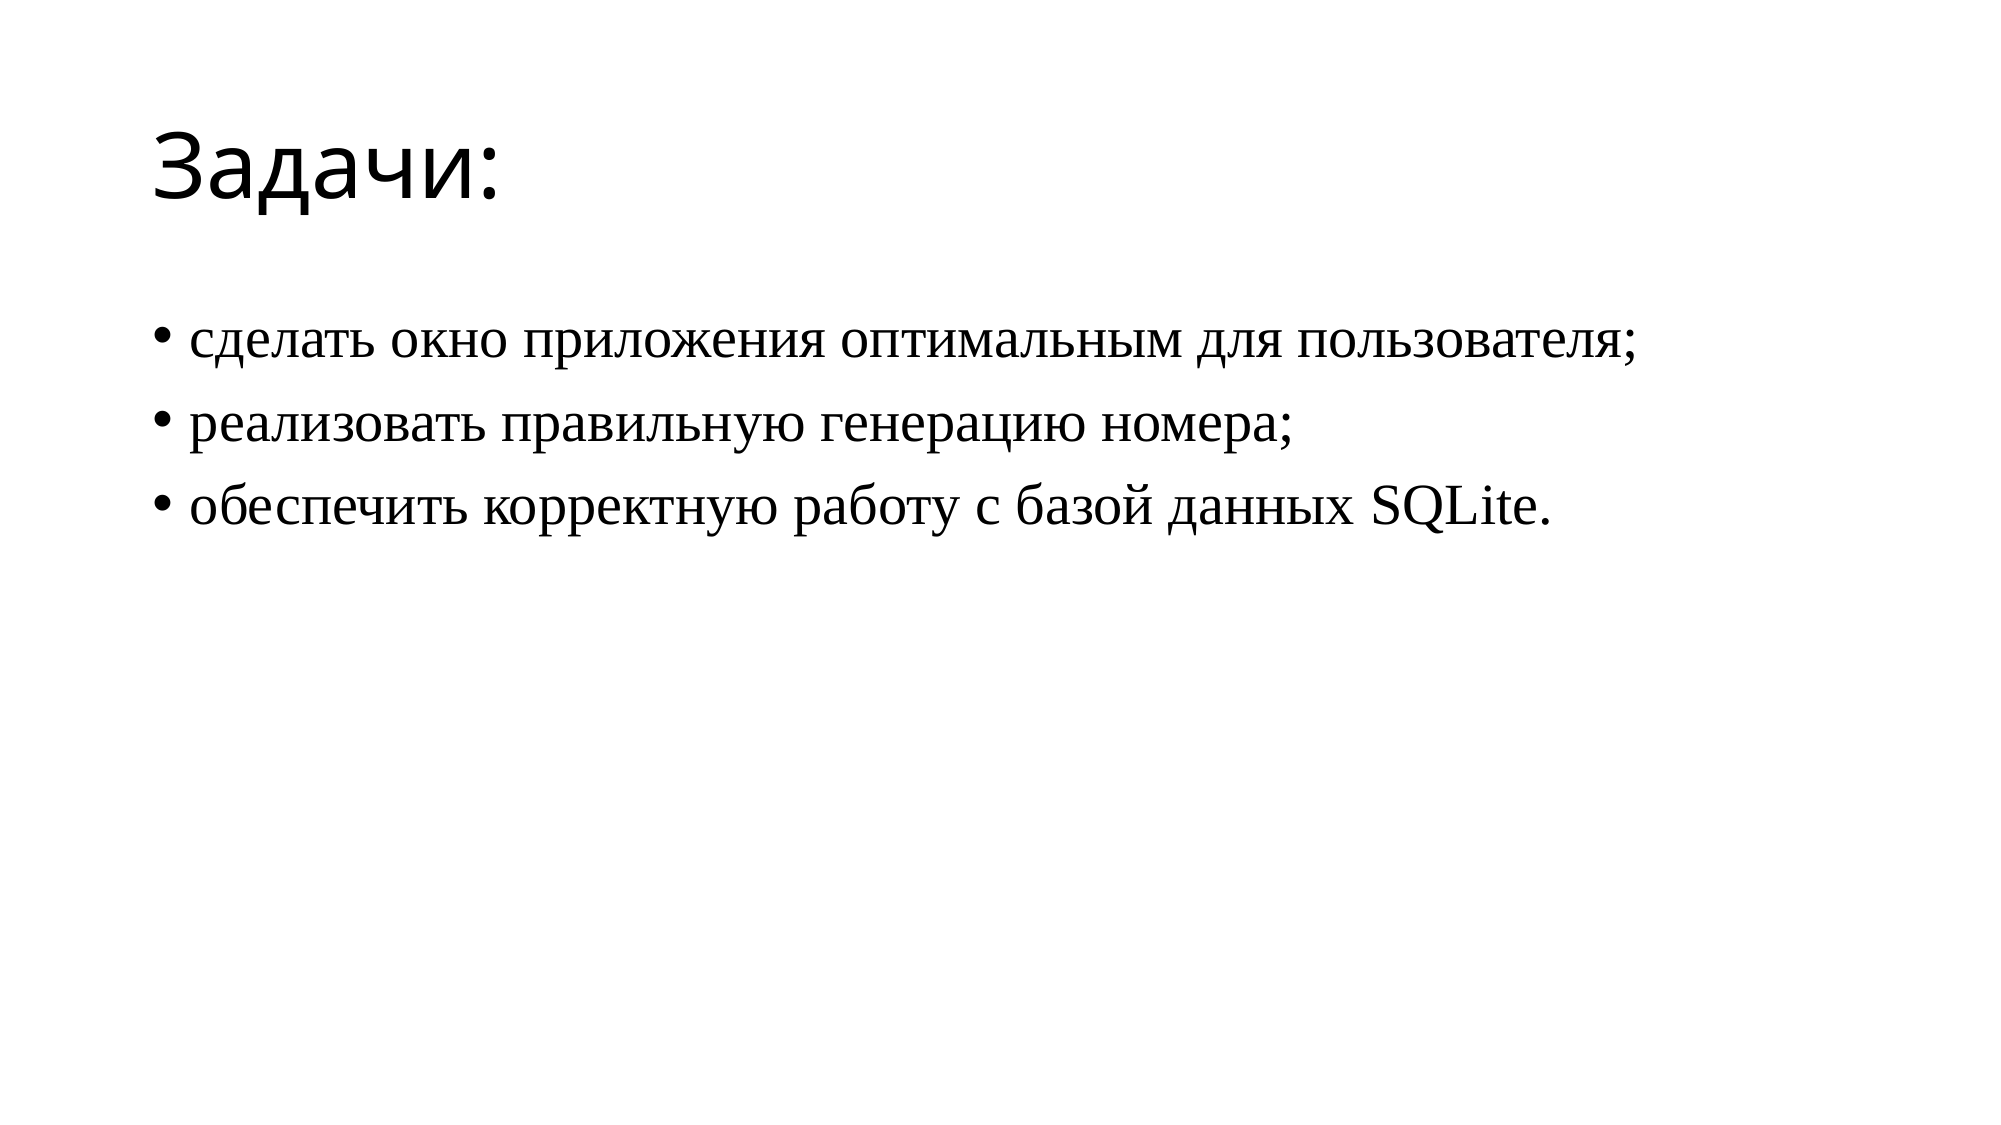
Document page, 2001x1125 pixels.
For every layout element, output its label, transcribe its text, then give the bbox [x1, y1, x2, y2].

list сделать окно приложения оптимальным для пользователя; реализовать правильную генерацию номера; обеспечить корректную работу с базой данных SQLite. [137, 299, 1863, 1014]
title Задачи: [137, 59, 1863, 278]
